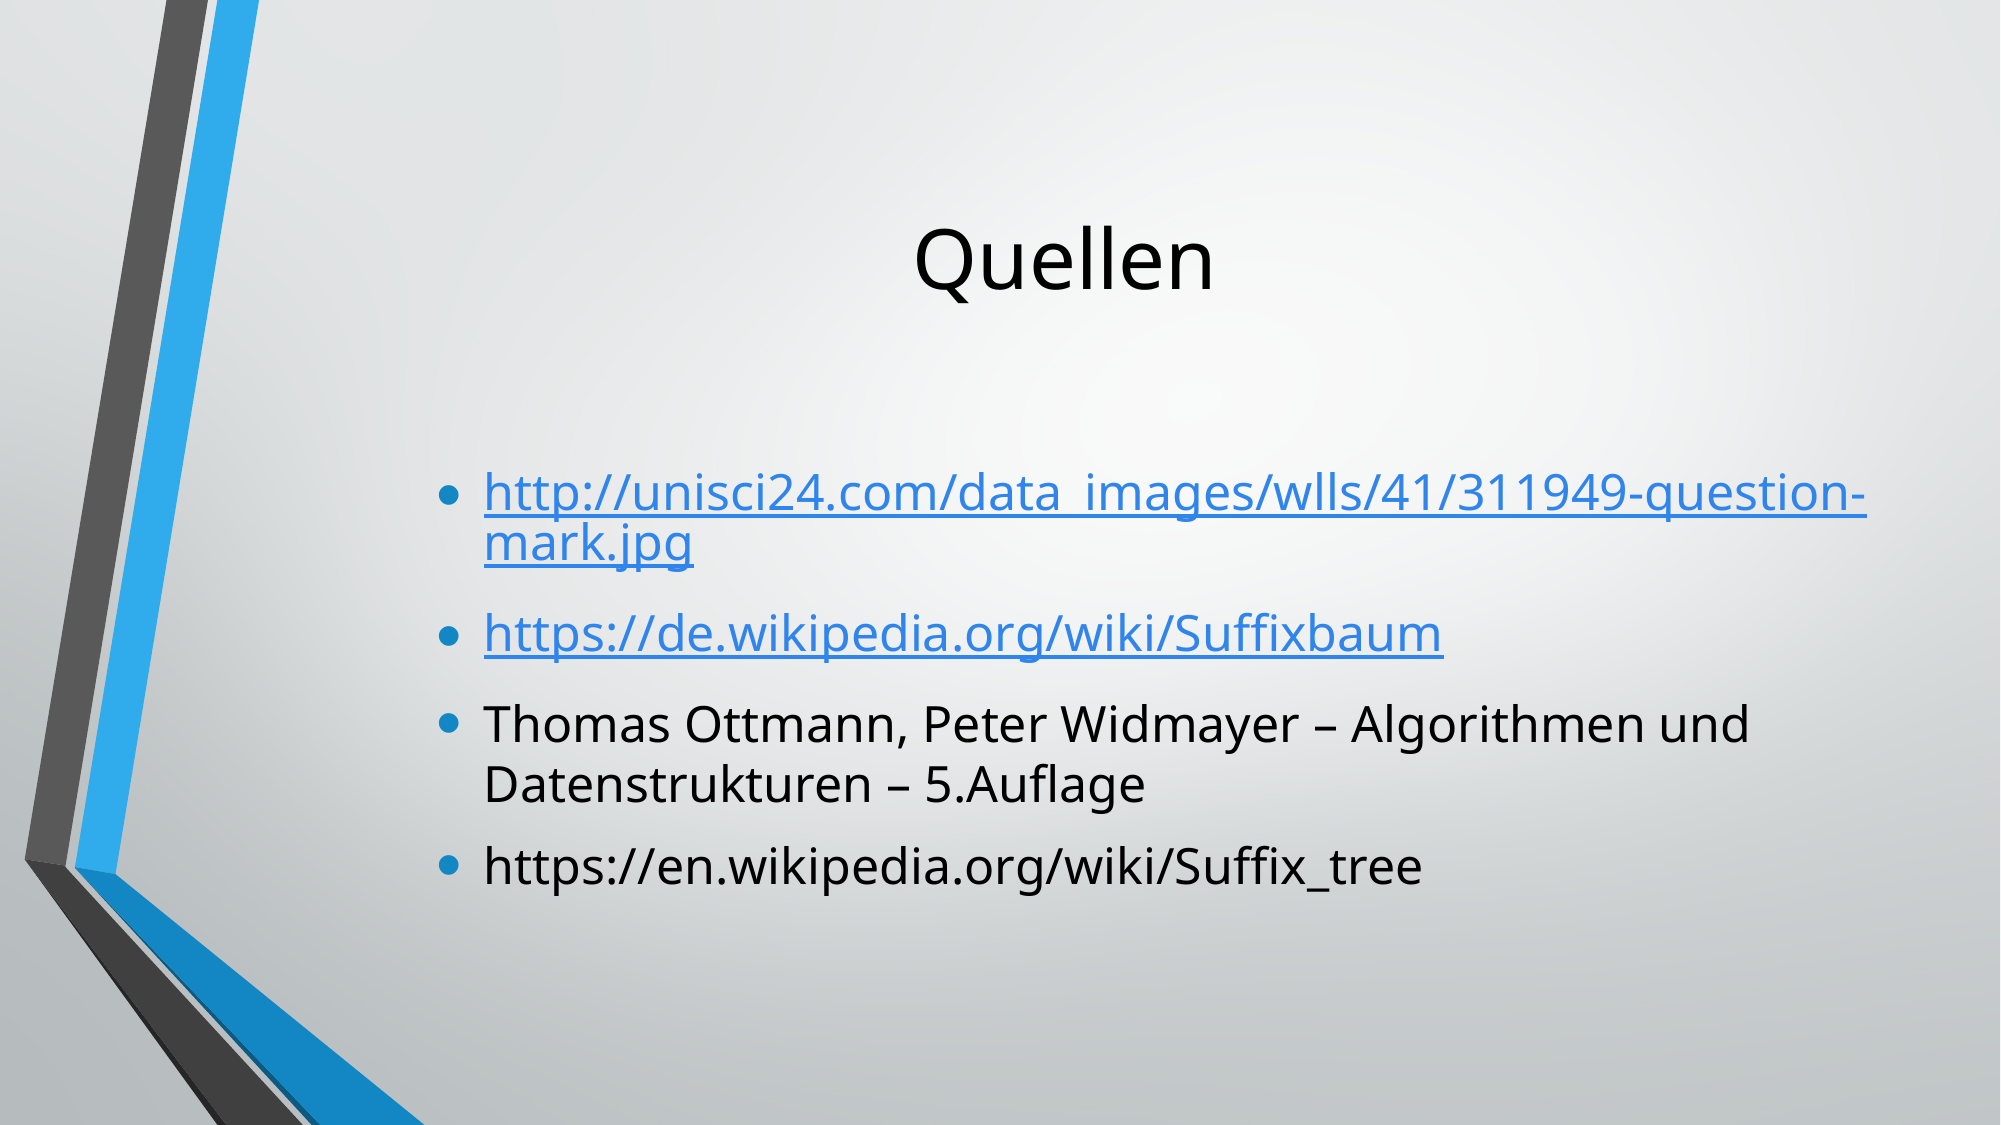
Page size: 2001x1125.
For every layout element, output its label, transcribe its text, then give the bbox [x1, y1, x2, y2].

title Quellen [243, 112, 1887, 400]
list http://unisci24.com/data_images/wlls/41/311949-question-mark.jpg https://de.wikipedia.org/wiki/Suffixbaum Thomas Ottmann, Peter Widmayer – Algorithmen und Datenstrukturen – 5.Auflage https://en.wikipedia.org/wiki/Suffix_tree [421, 437, 1887, 950]
